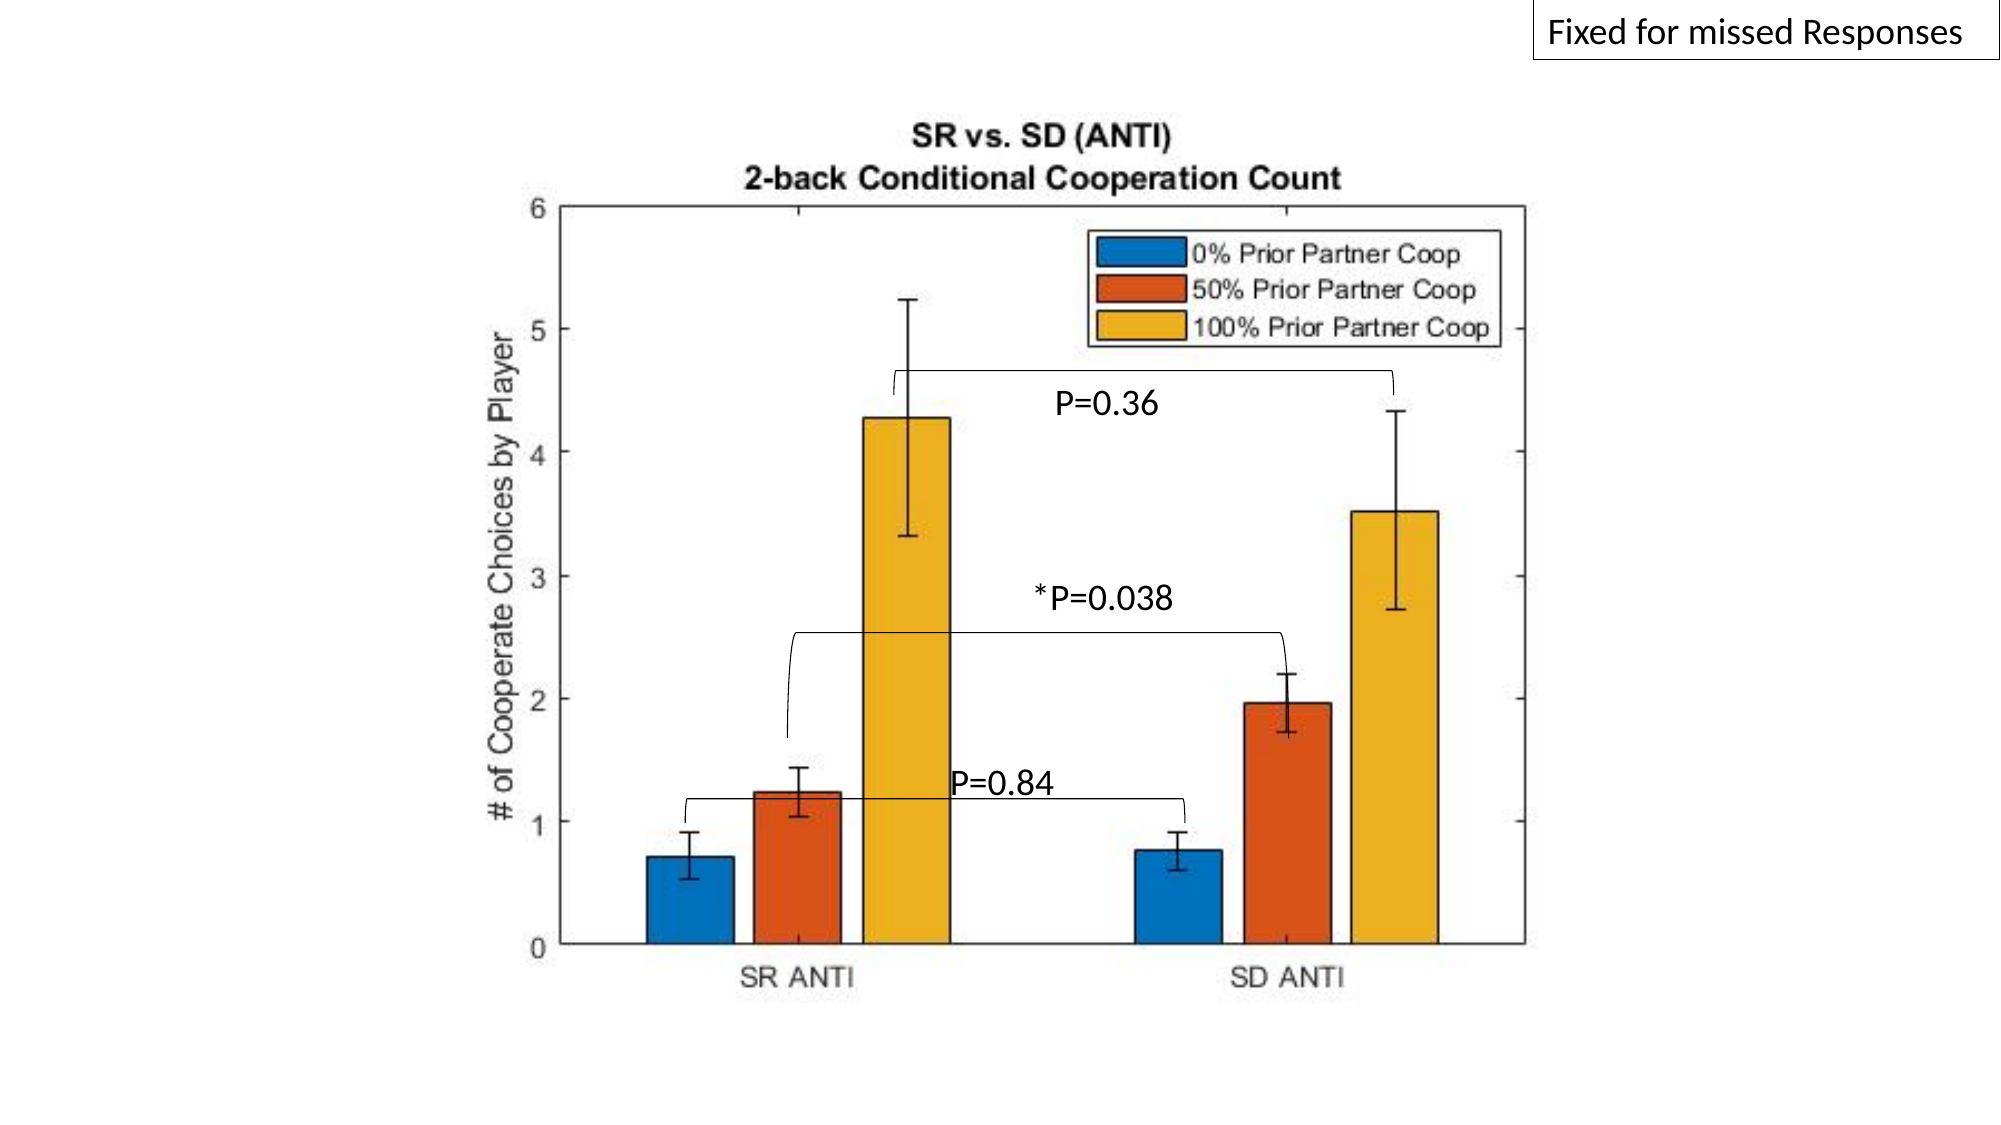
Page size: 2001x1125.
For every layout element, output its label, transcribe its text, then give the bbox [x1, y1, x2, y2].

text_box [397, 112, 1645, 1049]
text_box Fixed for missed Responses [1533, 0, 2000, 60]
